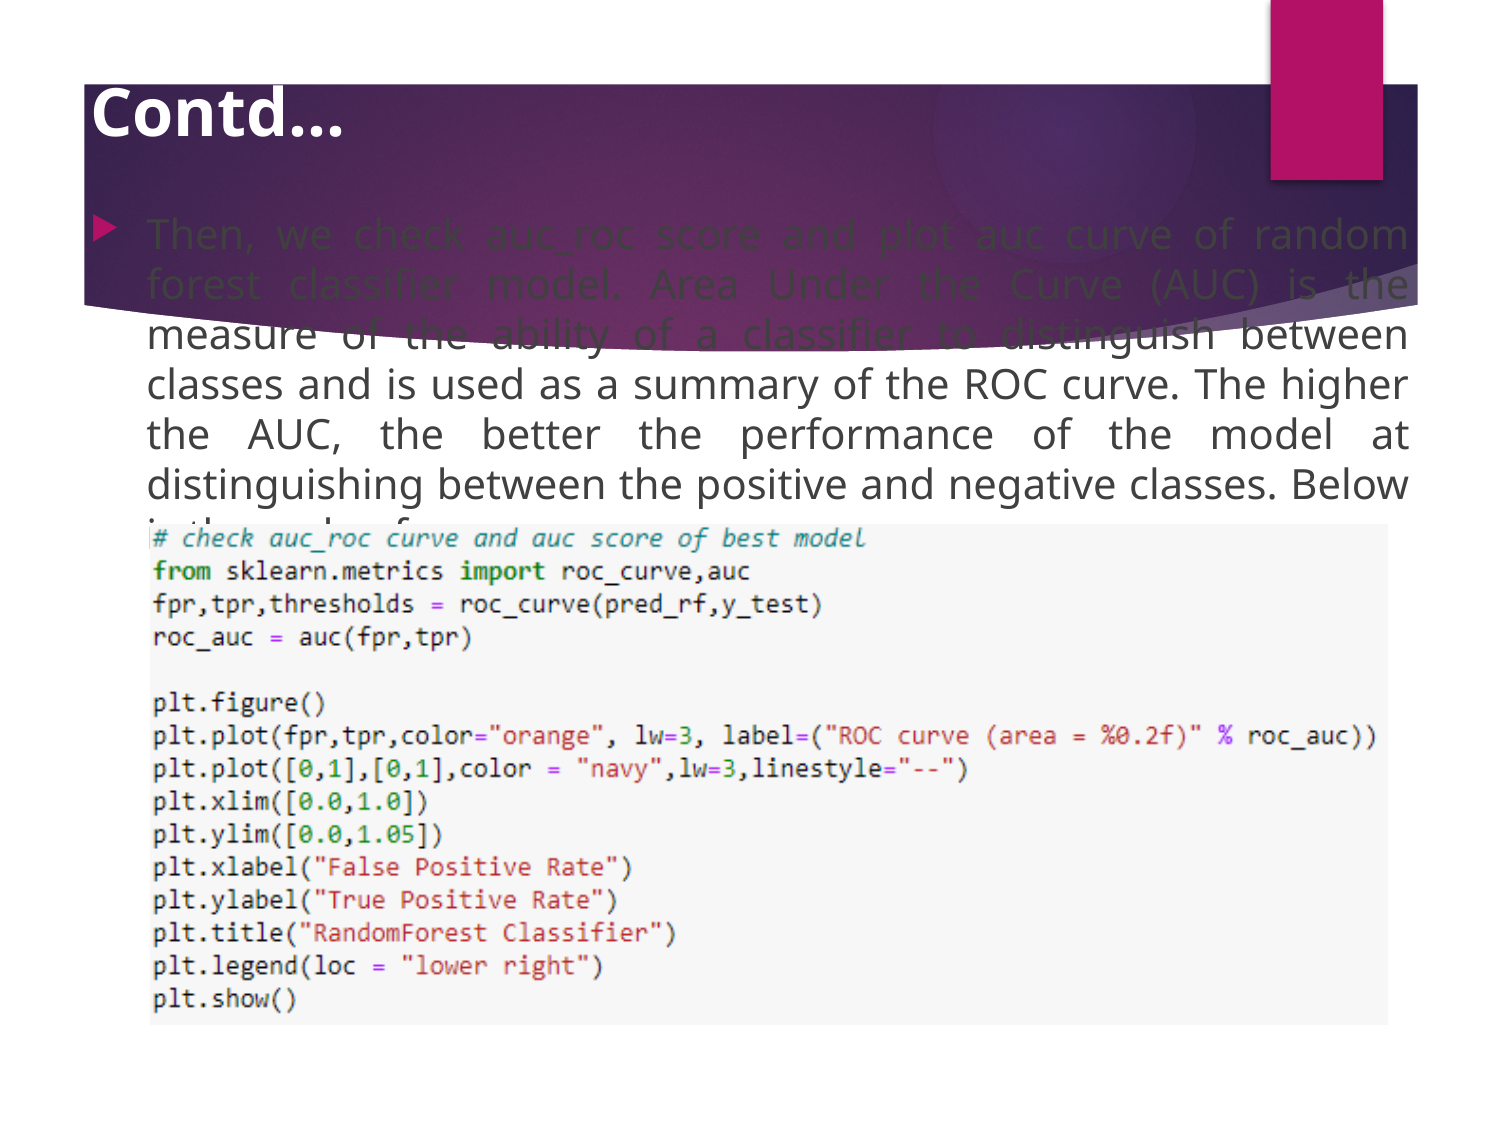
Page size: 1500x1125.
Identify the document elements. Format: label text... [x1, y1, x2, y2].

list Then, we check auc_roc score and plot auc curve of random forest classifier model. Area Under the Curve (AUC) is the measure of the ability of a classifier to distinguish between classes and is used as a summary of the ROC curve. The higher the AUC, the better the performance of the model at distinguishing between the positive and negative classes. Below is the code of auc_roc curve: [75, 200, 1425, 1005]
title Contd… [75, 45, 1425, 175]
picture [149, 524, 1388, 1026]
